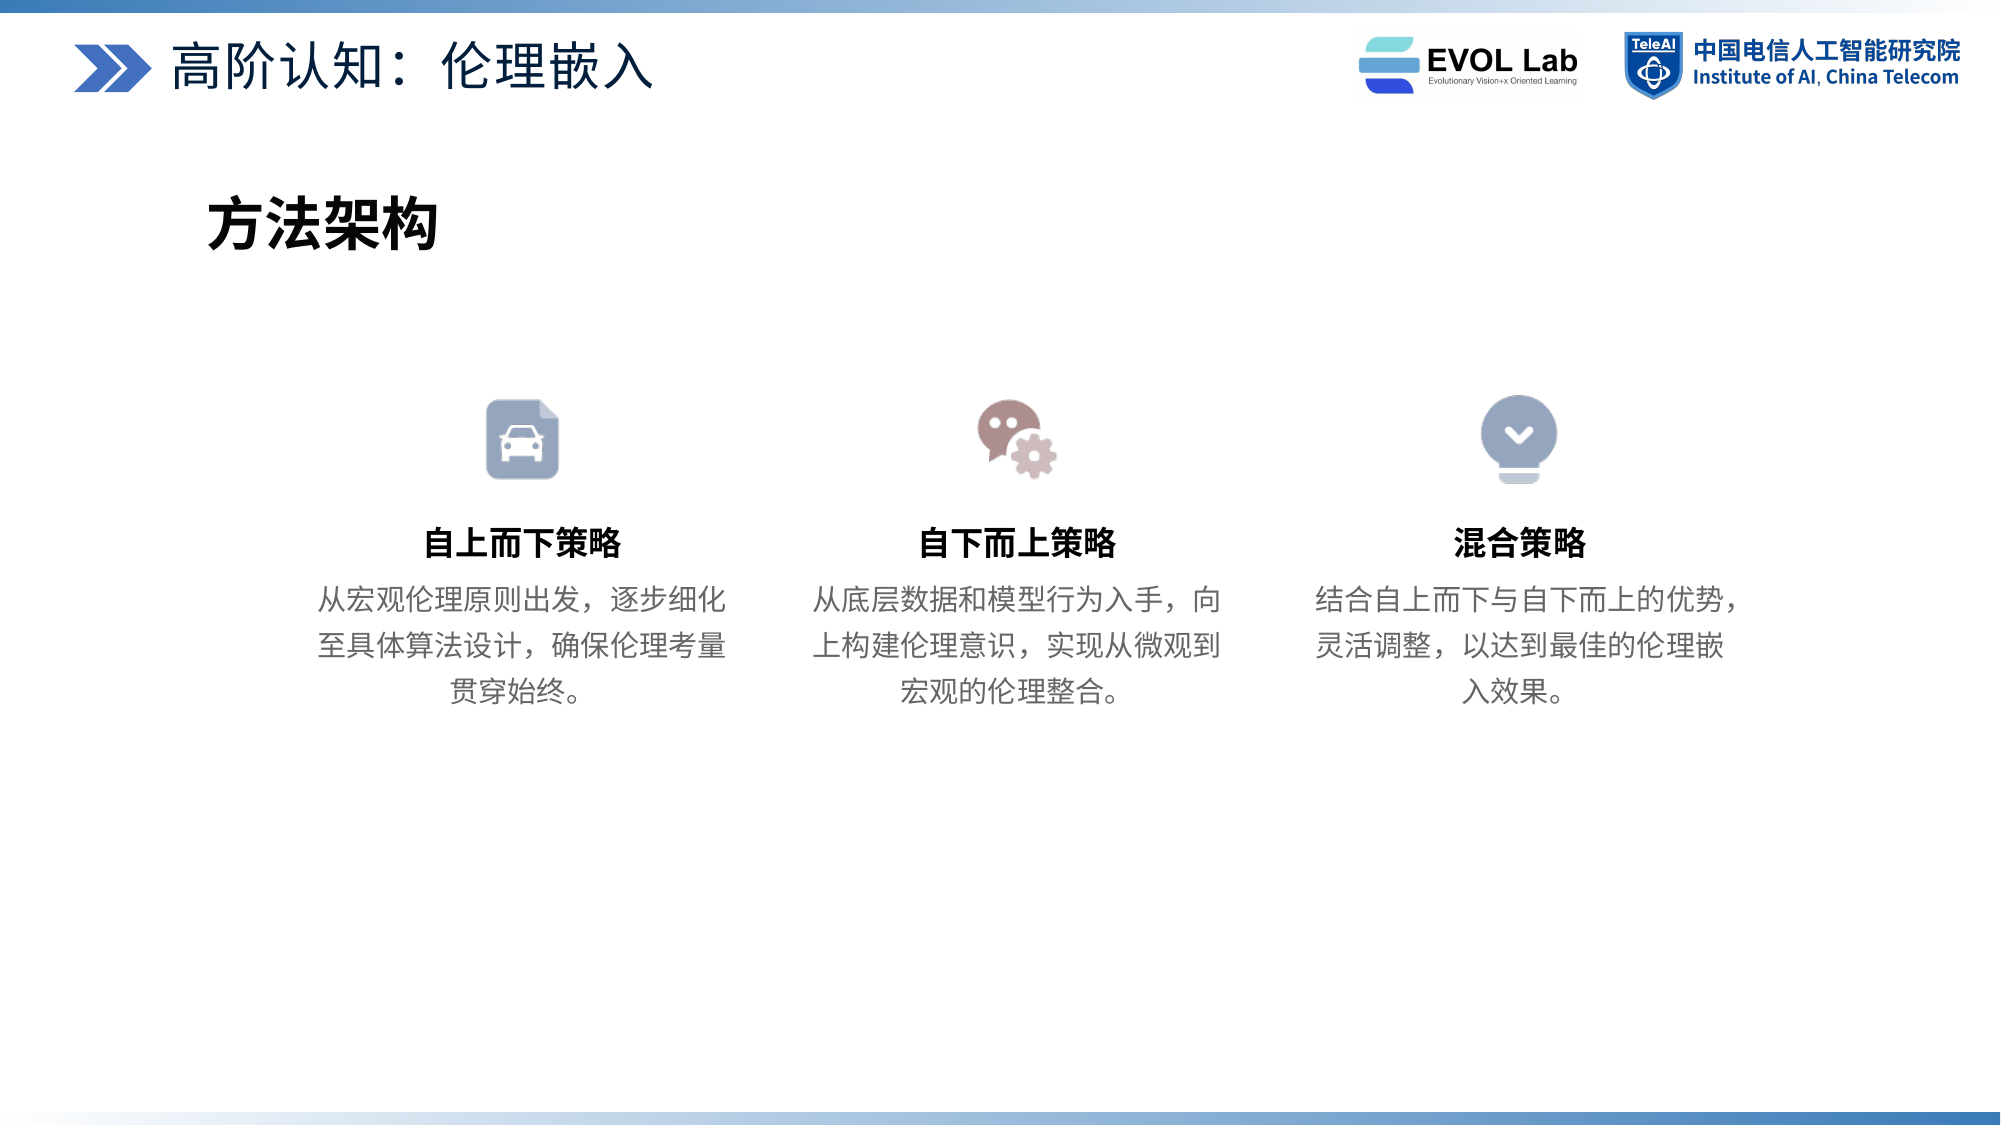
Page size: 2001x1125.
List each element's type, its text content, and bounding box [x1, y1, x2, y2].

text_box 混合策略 [1314, 516, 1726, 563]
picture [964, 387, 1070, 492]
picture [1467, 387, 1572, 492]
text_box 结合自上而下与自下而上的优势，灵活调整，以达到最佳的伦理嵌入效果。 [1314, 570, 1726, 709]
text_box 高阶认知：伦理嵌入 [155, 32, 1353, 104]
text_box 自上而下策略 [316, 516, 729, 563]
text_box 从宏观伦理原则出发，逐步细化至具体算法设计，确保伦理考量贯穿始终。 [316, 570, 729, 709]
picture [470, 387, 575, 492]
picture [1352, 30, 1580, 100]
picture [1623, 21, 1977, 104]
text_box 方法架构 [192, 144, 1947, 265]
text_box 从底层数据和模型行为入手，向上构建伦理意识，实现从微观到宏观的伦理整合。 [811, 570, 1223, 709]
text_box 自下而上策略 [811, 516, 1223, 563]
